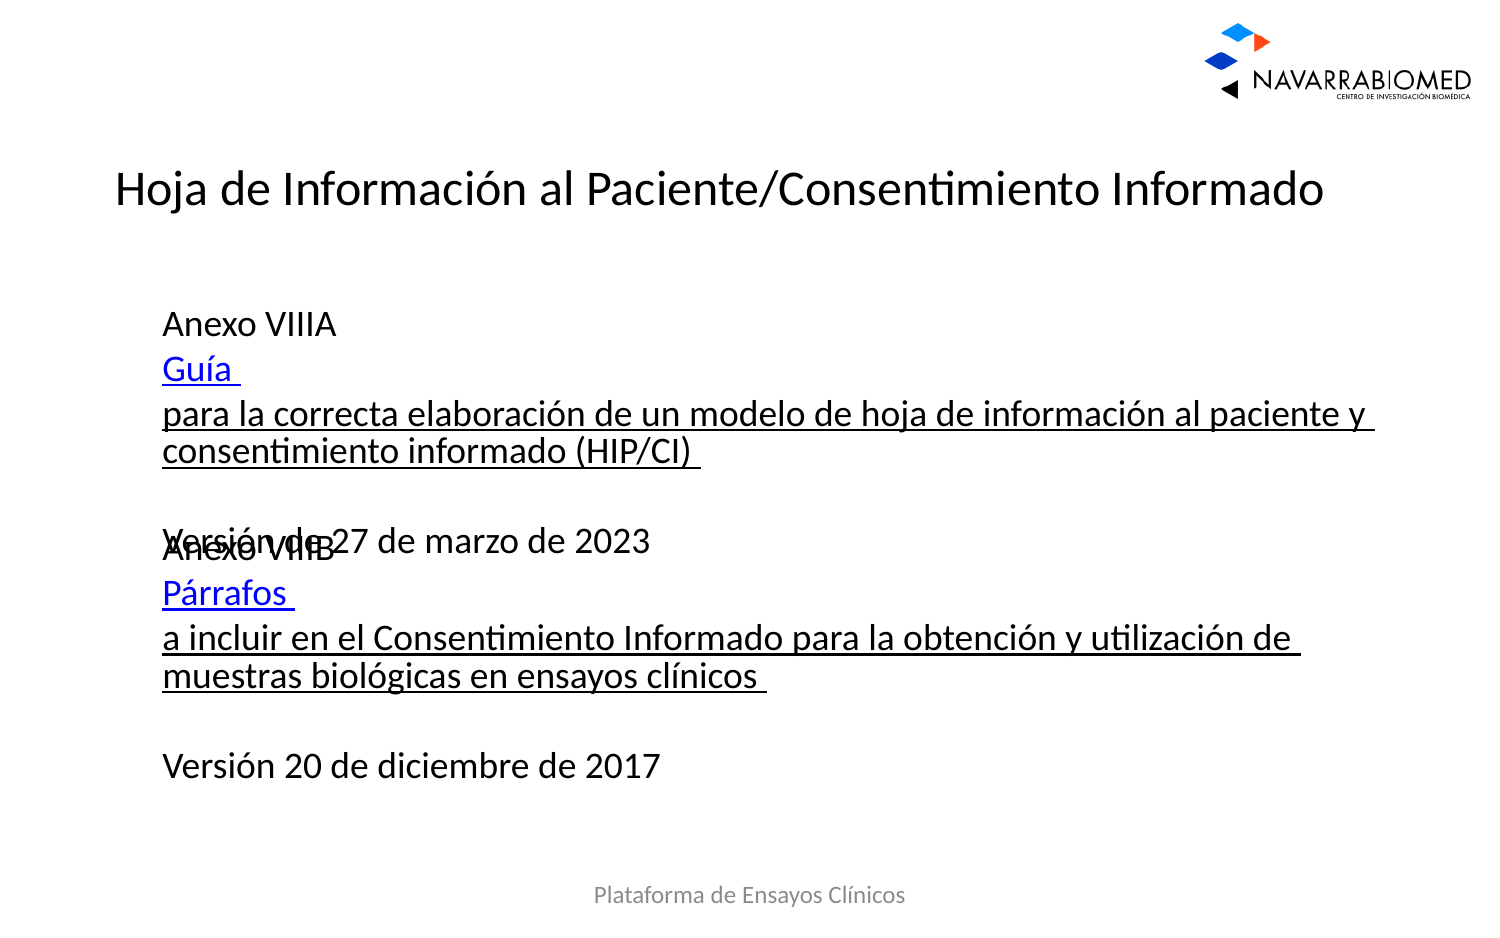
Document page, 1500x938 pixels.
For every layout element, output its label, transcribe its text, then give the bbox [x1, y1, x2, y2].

title Hoja de Información al Paciente/Consentimiento Informado [41, 102, 1400, 268]
text_box Anexo VIIIB Párrafos a incluir en el Consentimiento Informado para la obtención y utilización de muestras biológicas en ensayos clínicos Versión 20 de diciembre de 2017 [147, 515, 1341, 756]
picture [1201, 19, 1473, 103]
footer Plataforma de Ensayos Clínicos [512, 868, 988, 919]
text_box Anexo VIIIA Guía para la correcta elaboración de un modelo de hoja de información al paciente y consentimiento informado (HIP/CI) Versión de 27 de marzo de 2023 [147, 291, 1400, 532]
